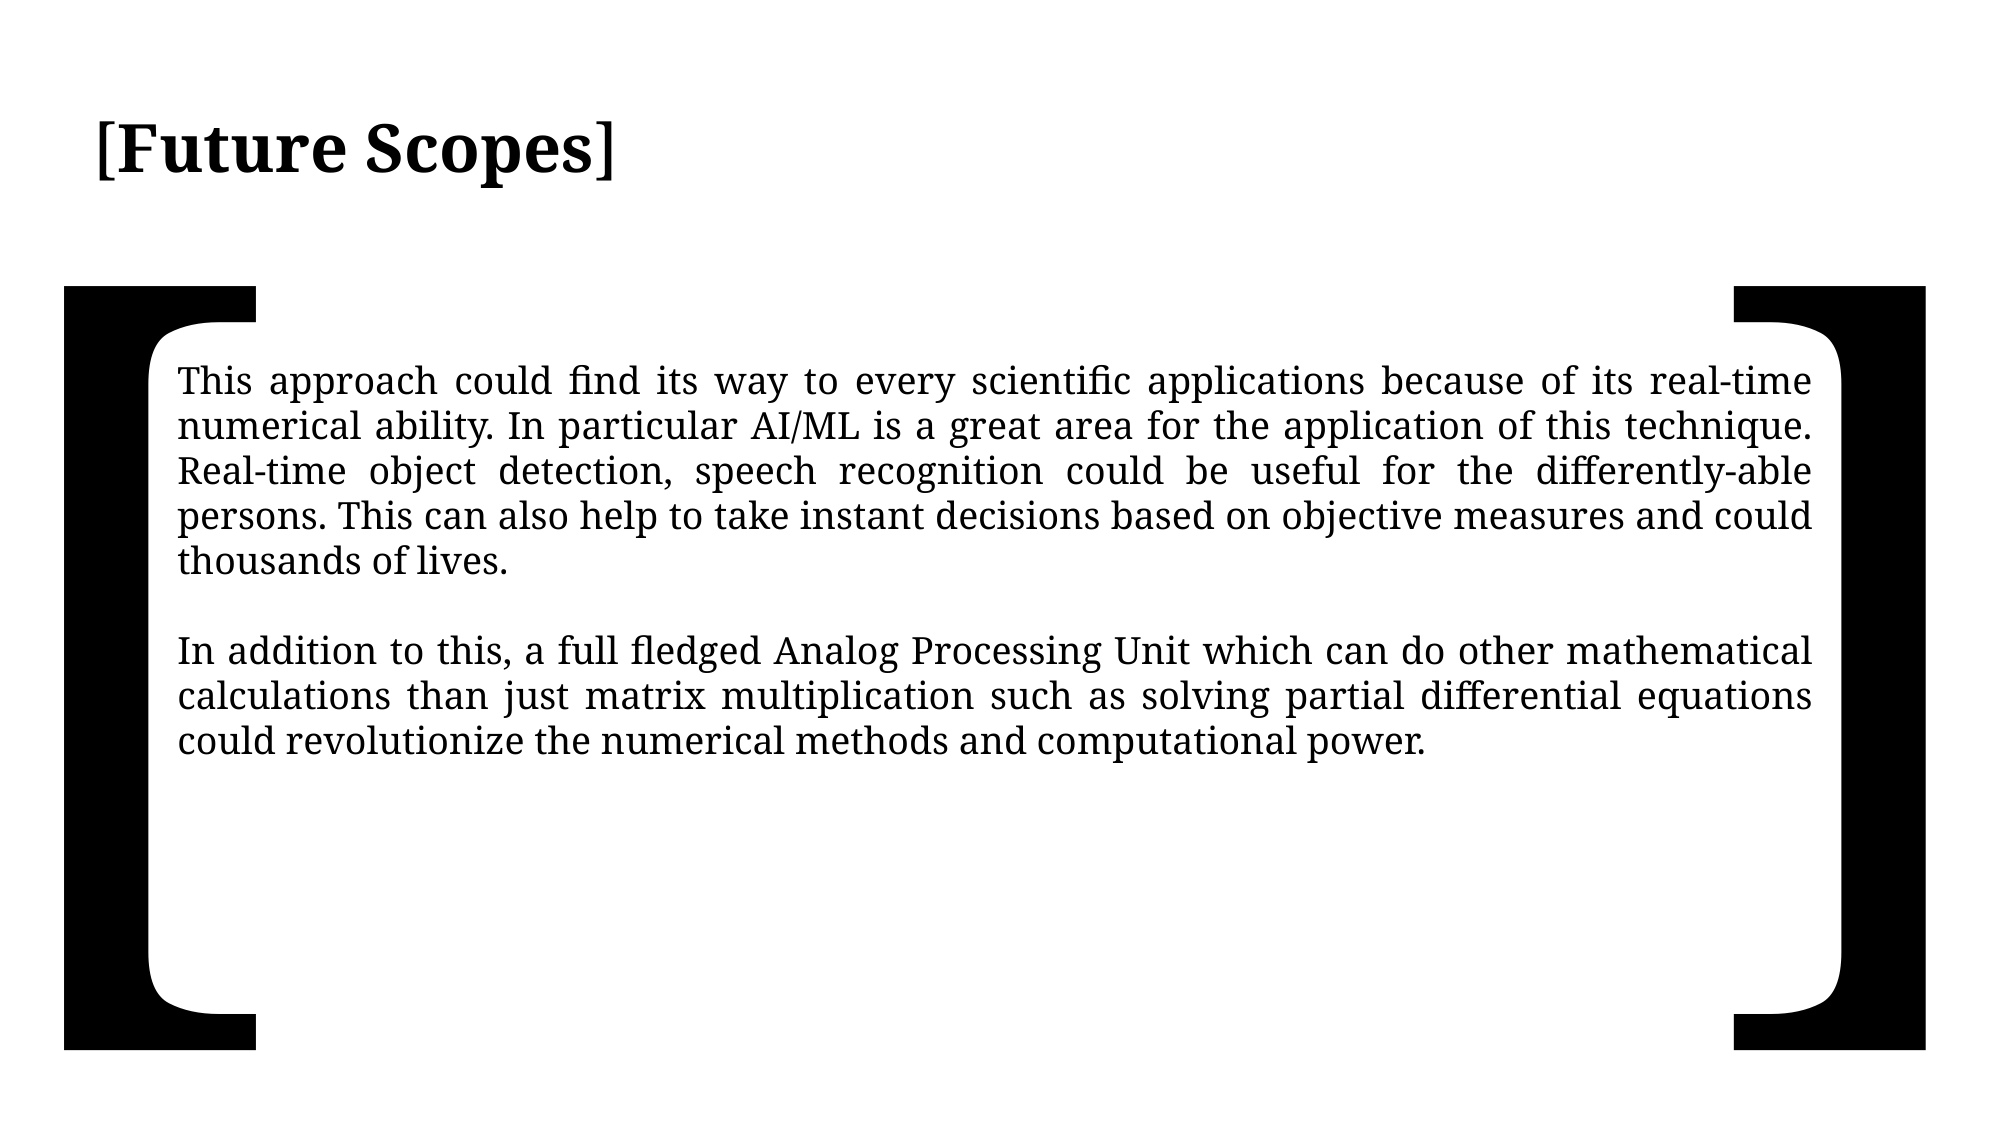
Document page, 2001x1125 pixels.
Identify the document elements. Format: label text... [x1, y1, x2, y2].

text_box ] [1688, 72, 1967, 1120]
text_box This approach could find its way to every scientific applications because of its real-time numerical ability. In particular AI/ML is a great area for the application of this technique. Real-time object detection, speech recognition could be useful for the differently-able persons. This can also help to take instant decisions based on objective measures and could thousands of lives. In addition to this, a full fledged Analog Processing Unit which can do other mathematical calculations than just matrix multiplication such as solving partial differential equations could revolutionize the numerical methods and computational power. [162, 349, 1830, 770]
text_box [Future Scopes] [79, 98, 1238, 193]
text_box [ [0, 72, 243, 1120]
